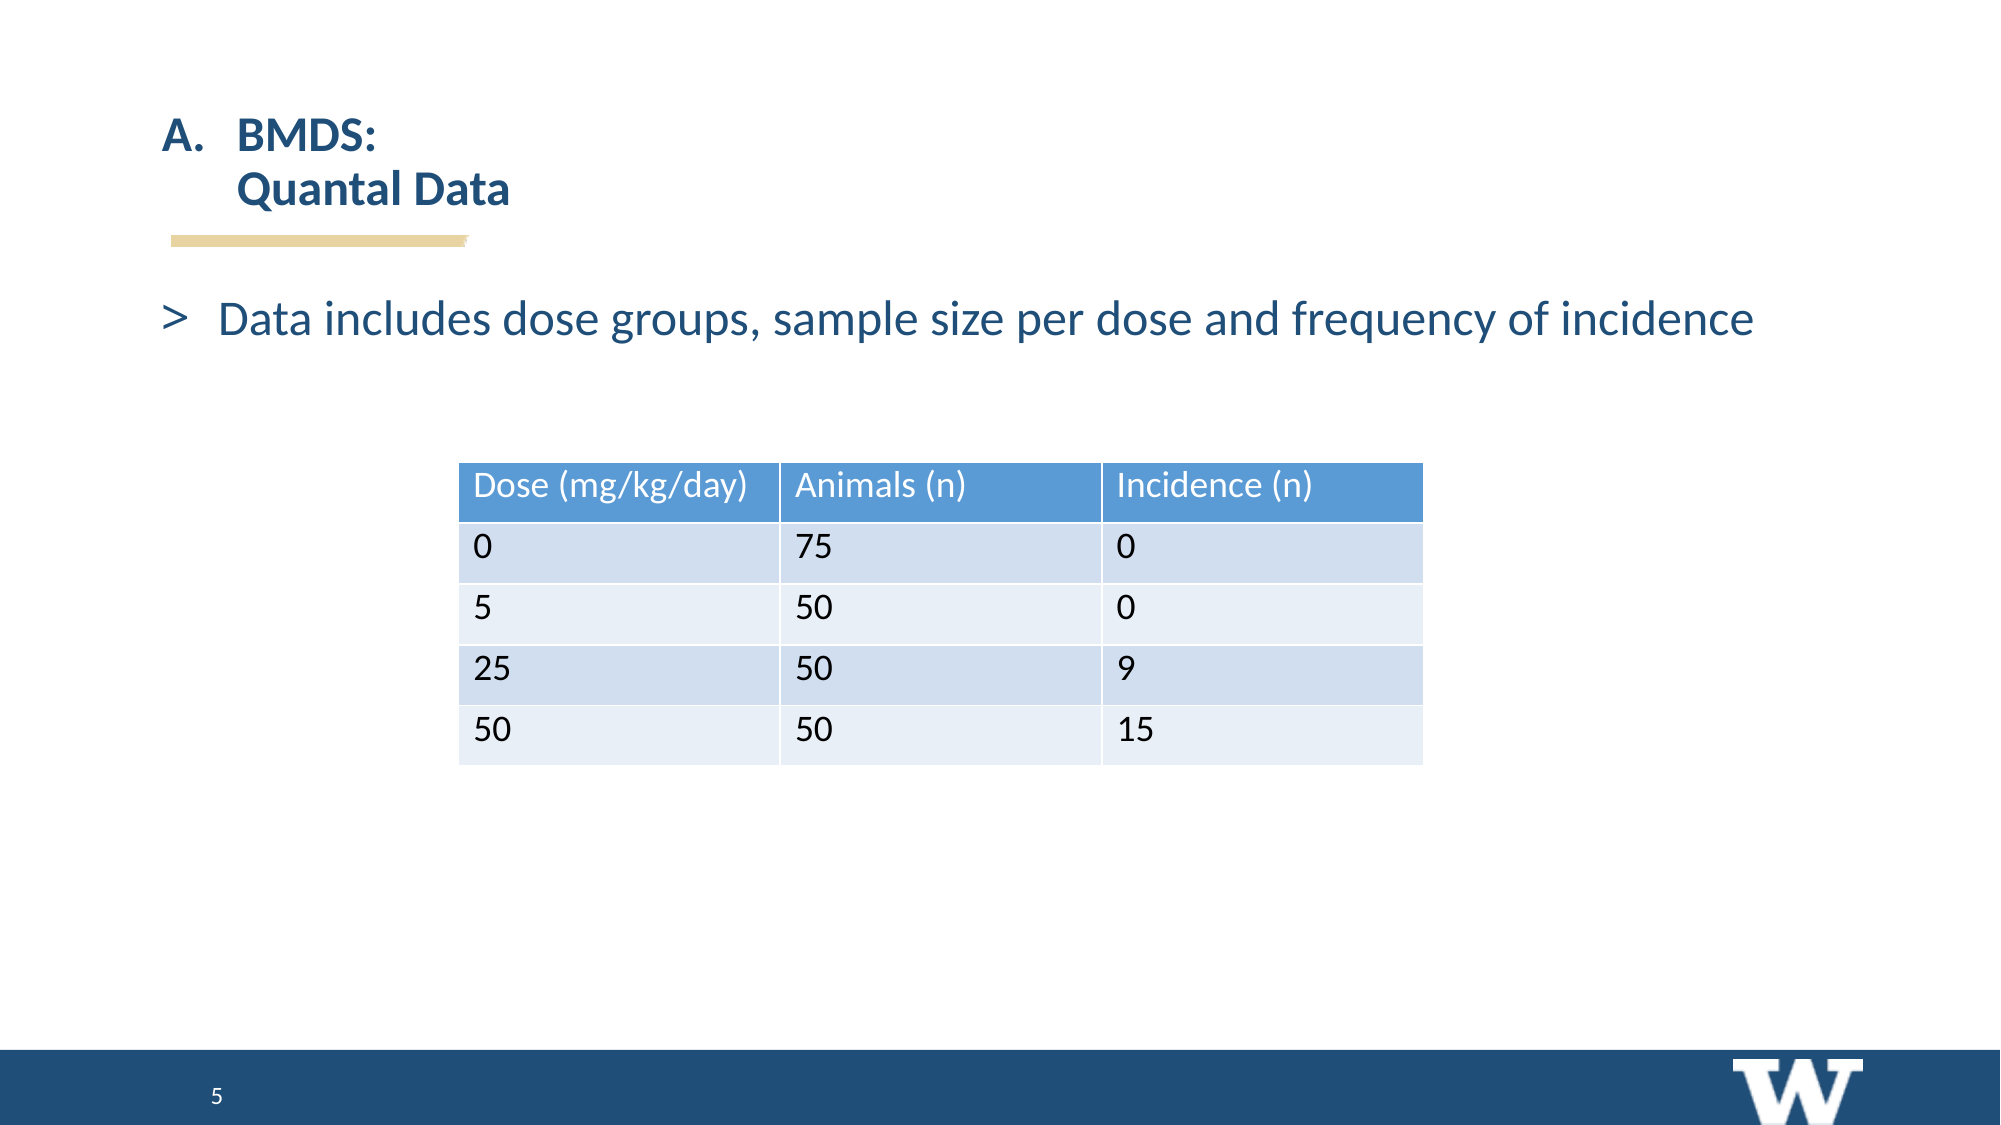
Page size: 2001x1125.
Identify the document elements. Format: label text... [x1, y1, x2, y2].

table_cell 25 [459, 646, 779, 705]
table_cell 50 [781, 646, 1101, 705]
table_cell 5 [459, 585, 779, 644]
table_cell 50 [781, 585, 1101, 644]
table_cell 0 [1103, 585, 1423, 644]
list Data includes dose groups, sample size per dose and frequency of incidence [146, 284, 1863, 944]
table_cell 0 [1103, 524, 1423, 583]
table_cell 0 [459, 524, 779, 583]
table_header Incidence (n) [1103, 463, 1423, 522]
table_header Dose (mg/kg/day) [459, 463, 779, 522]
list BMDS: Quantal Data [146, 60, 1863, 224]
table_cell 50 [781, 706, 1101, 765]
picture [171, 235, 469, 247]
picture [1733, 1059, 1863, 1125]
table_cell 50 [459, 706, 779, 765]
slide_number 5 [146, 1065, 239, 1125]
table_cell 75 [781, 524, 1101, 583]
table_cell 15 [1103, 706, 1423, 765]
table_cell 9 [1103, 646, 1423, 705]
table_header Animals (n) [781, 463, 1101, 522]
